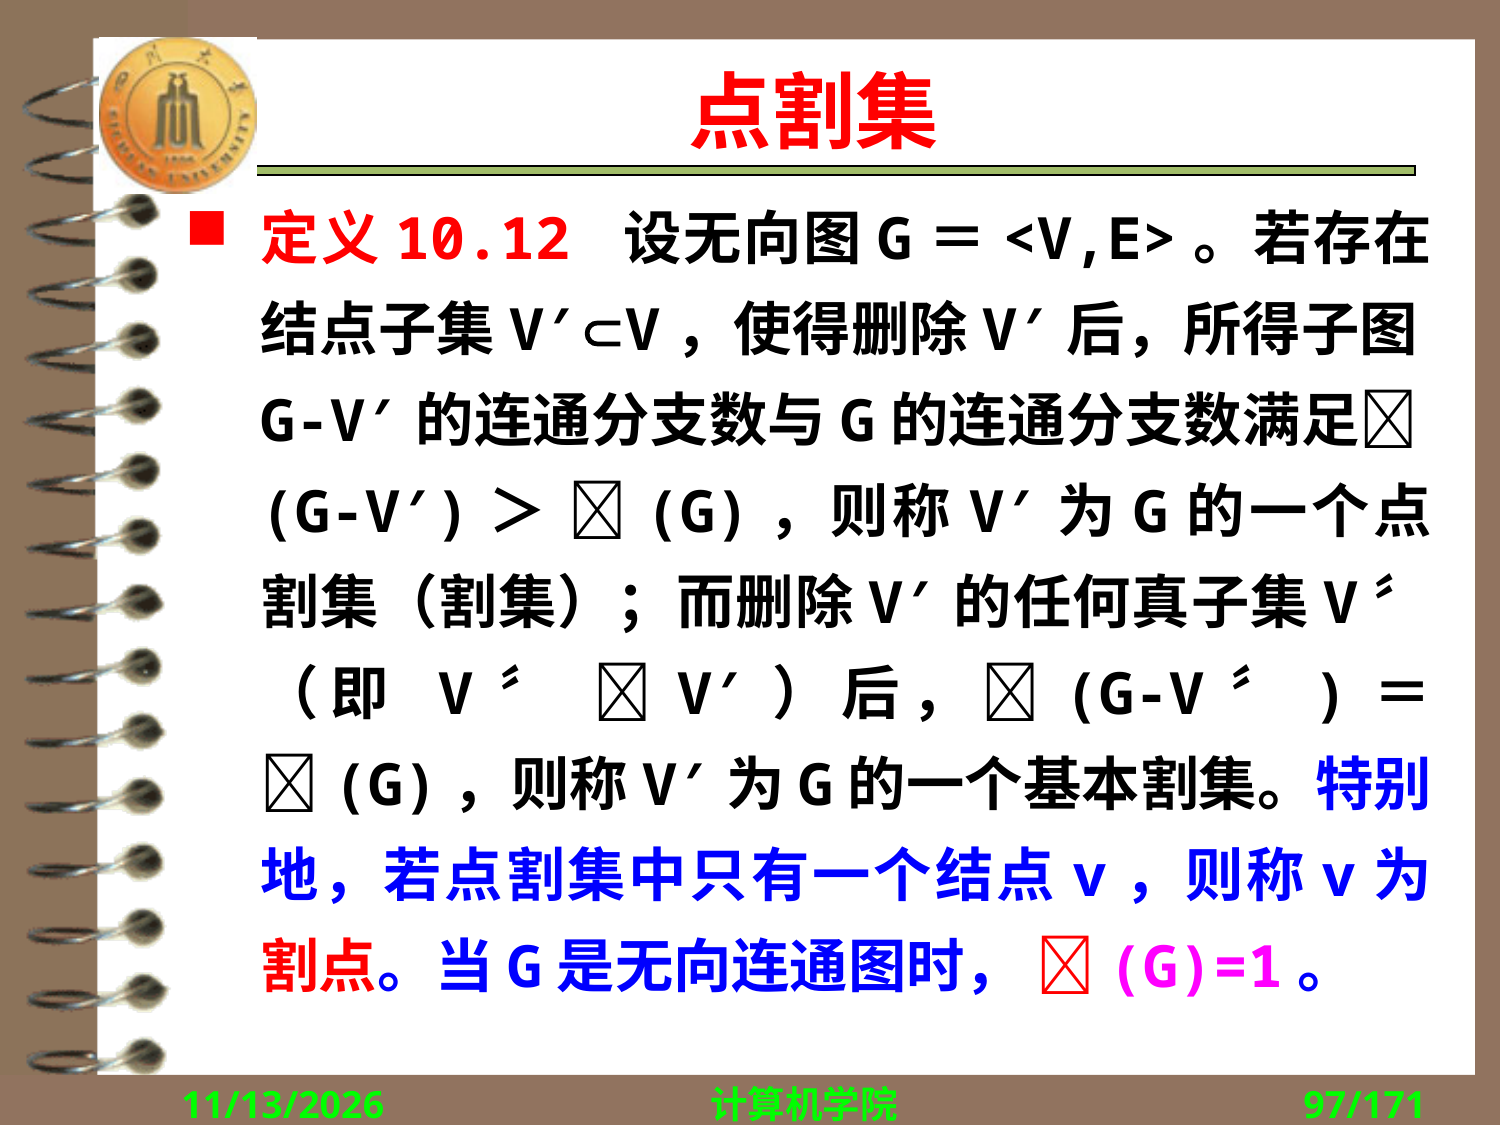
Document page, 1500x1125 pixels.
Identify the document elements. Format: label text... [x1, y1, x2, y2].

text_box 定义10.12 设无向图G＝<V,E>。若存在结点子集V′V，使得删除V′后，所得子图G-V′的连通分支数与G的连通分支数满足(G-V′)＞ (G)，则称V′为G的一个点割集（割集）；而删除V′的任何真子集V〞（即 V〞 V′）后，(G-V〞)＝(G)，则称V′为G的一个基本割集。特别地，若点割集中只有一个结点v，则称v为割点。当G是无向连通图时， (G)=1。 [171, 172, 1447, 1007]
picture [0, 0, 257, 1075]
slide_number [166, 1073, 479, 1100]
title 点割集 [212, 50, 1415, 168]
slide_number 97/171 [1128, 1073, 1442, 1100]
footer 计算机学院 [479, 1073, 1128, 1100]
